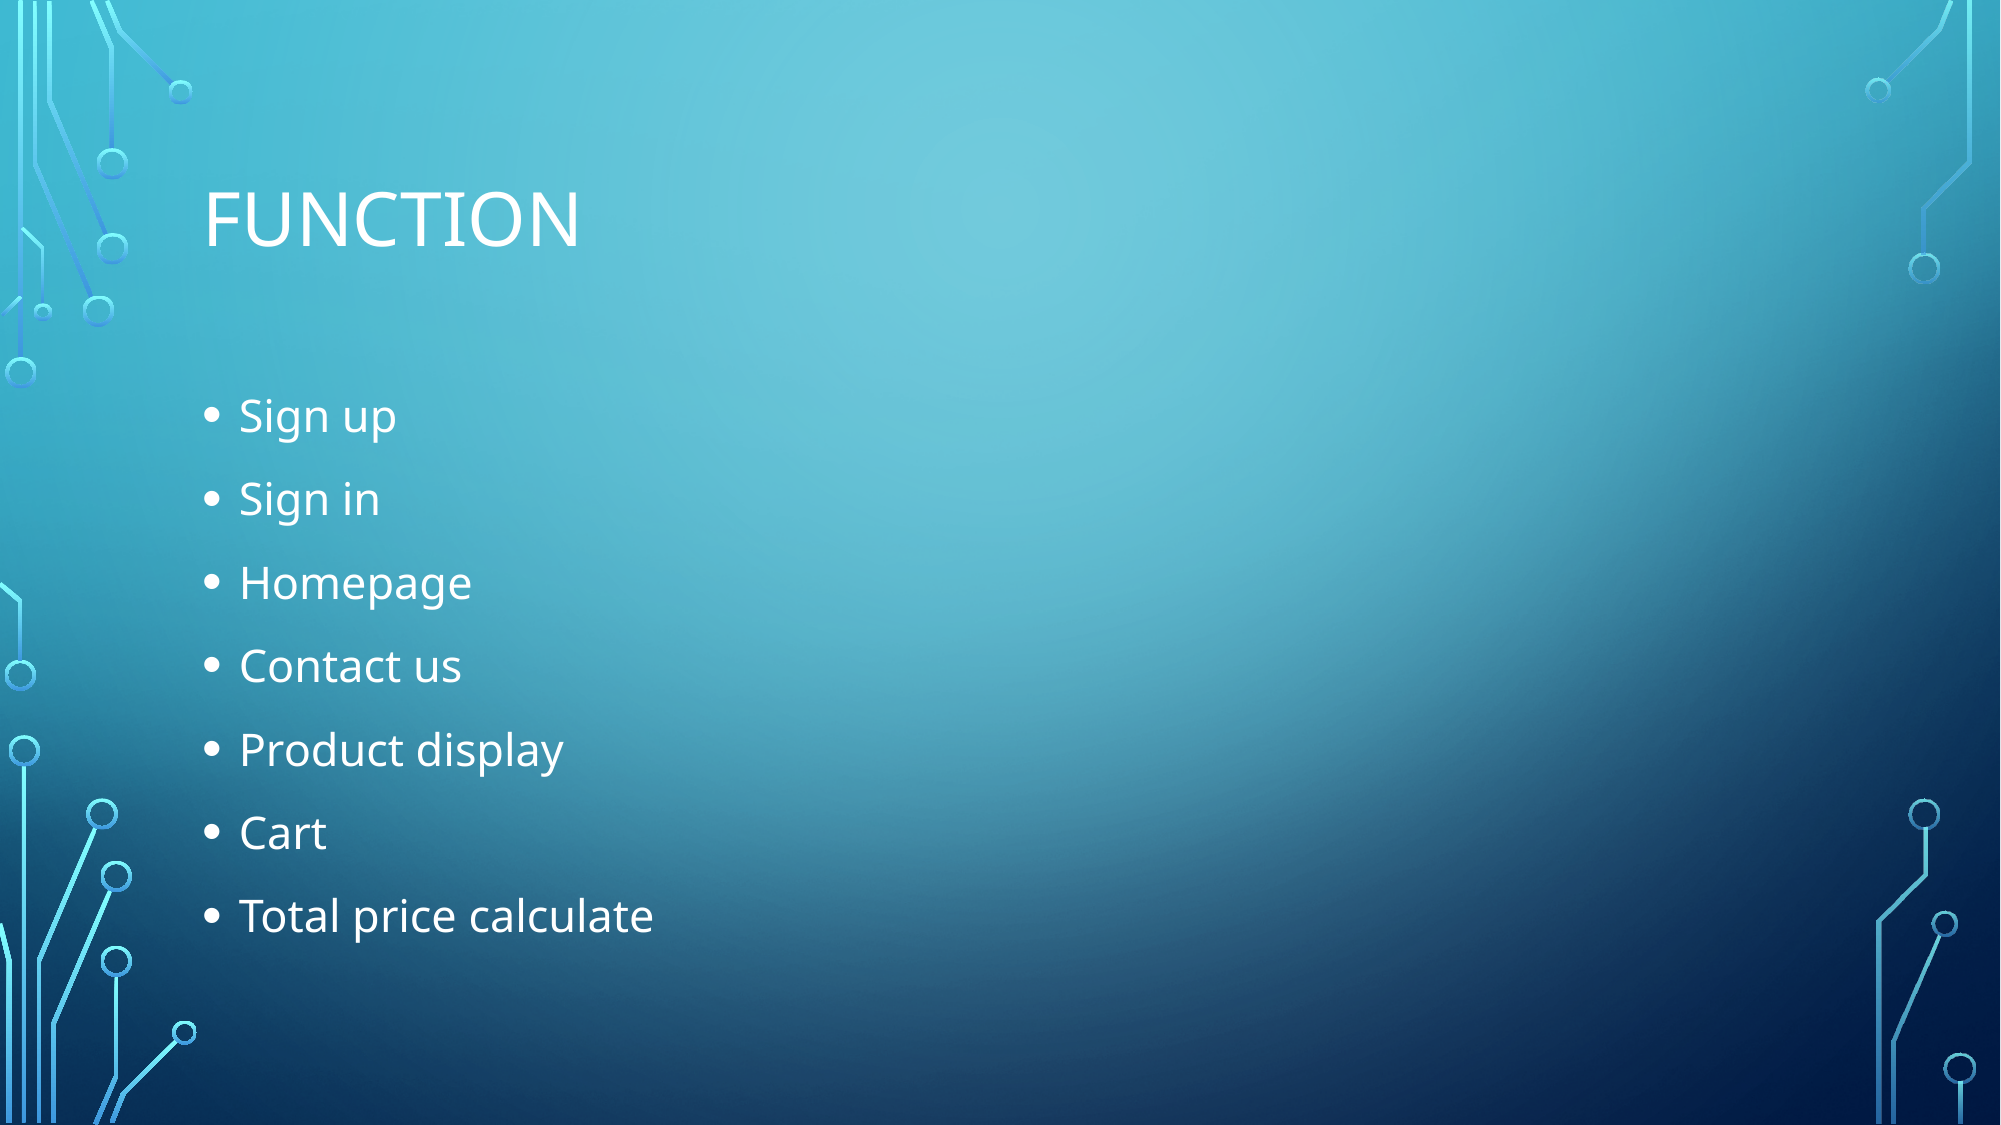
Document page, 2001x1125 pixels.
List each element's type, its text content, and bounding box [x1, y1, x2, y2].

list Sign up Sign in Homepage Contact us Product display Cart Total price calculate [187, 369, 1813, 950]
title Function [187, 101, 1813, 344]
